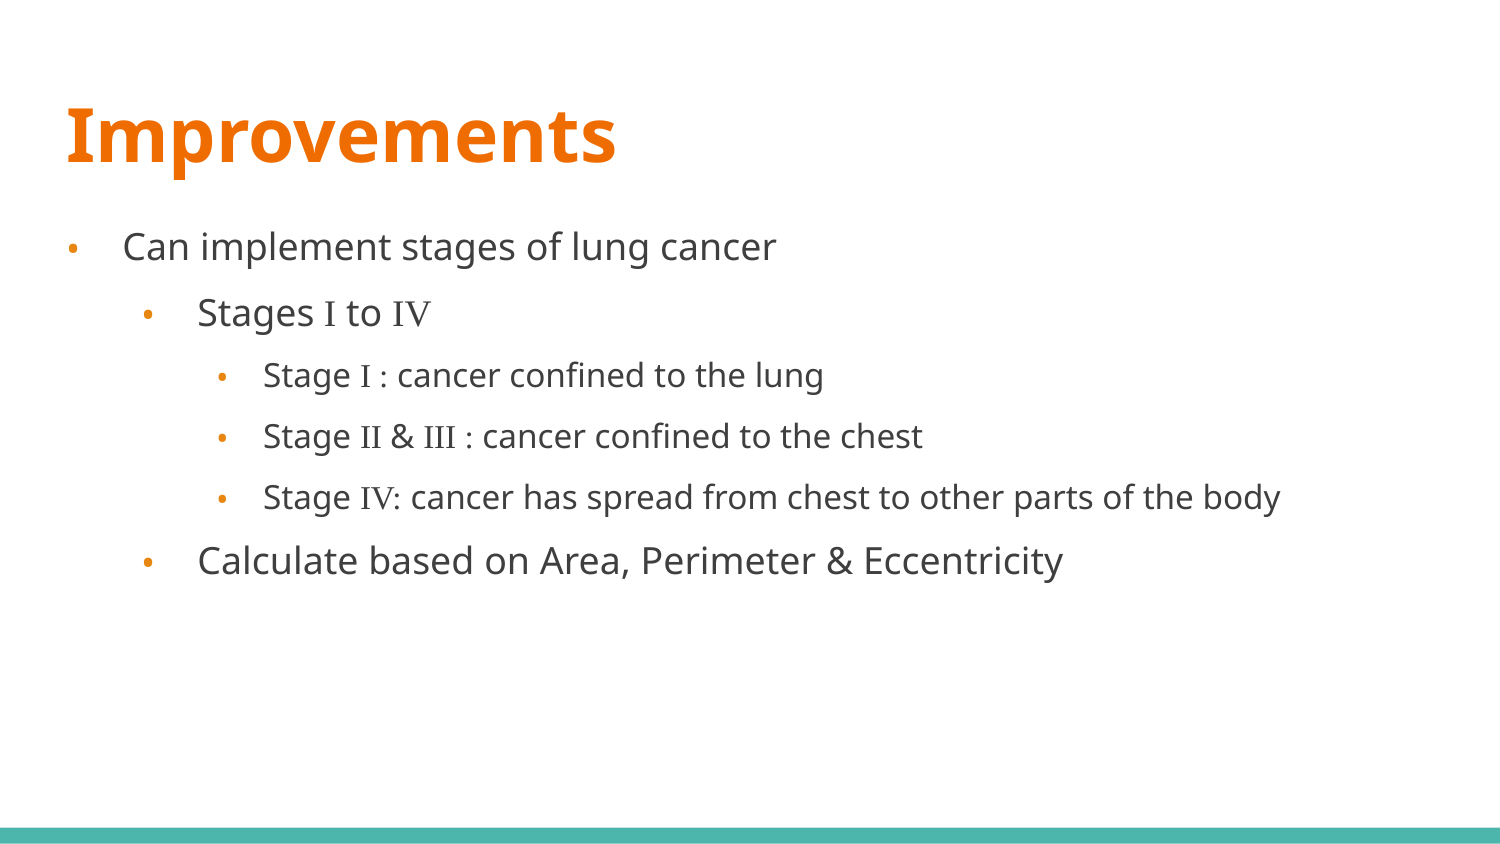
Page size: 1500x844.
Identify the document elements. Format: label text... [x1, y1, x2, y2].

title Improvements [51, 72, 1449, 189]
list Can implement stages of lung cancer Stages I to IV Stage I : cancer confined to the lung Stage II & III : cancer confined to the chest Stage IV: cancer has spread from chest to other parts of the body Calculate based on Area, Perimeter & Eccentricity [51, 207, 1449, 750]
